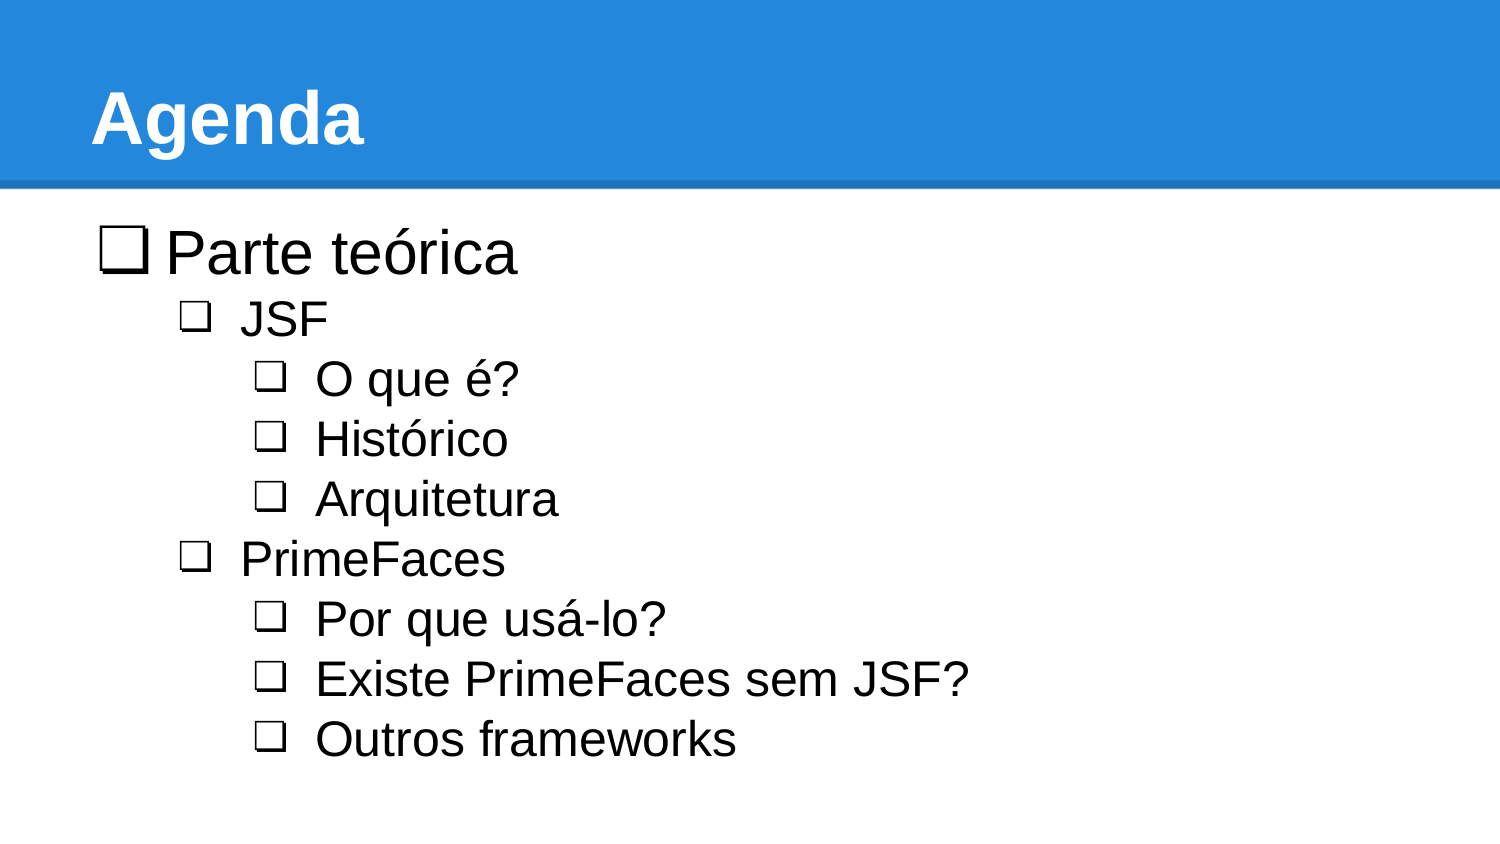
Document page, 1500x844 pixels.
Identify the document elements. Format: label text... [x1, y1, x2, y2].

title Agenda [75, 33, 1425, 175]
list Parte teórica JSF O que é? Histórico Arquitetura PrimeFaces Por que usá-lo? Existe PrimeFaces sem JSF? Outros frameworks [75, 196, 1425, 808]
